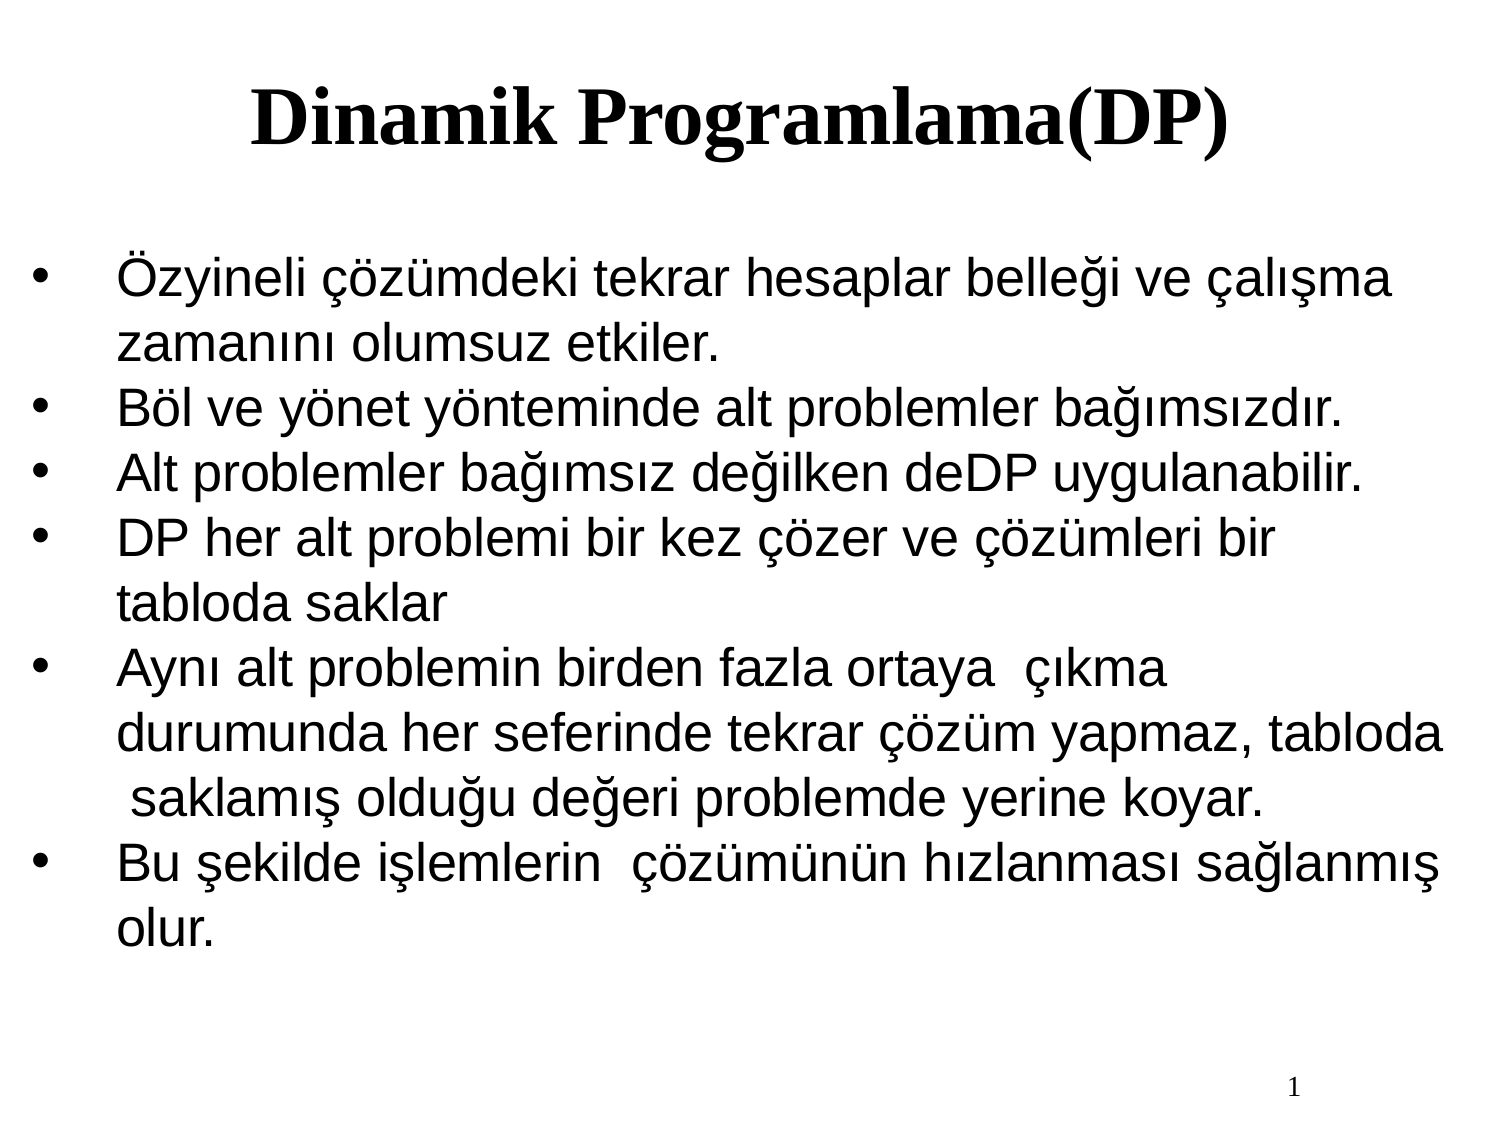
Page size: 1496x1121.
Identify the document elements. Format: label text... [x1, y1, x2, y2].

title Dinamik Programlama(DP) [248, 0, 1248, 173]
text_box Özyineli çözümdeki tekrar hesaplar belleği ve çalışma zamanını olumsuz etkiler. Böl ve yönet yönteminde alt problemler bağımsızdır. Alt problemler bağımsız değilken deDP uygulanabilir. DP her alt problemi bir kez çözer ve çözümleri bir tabloda saklar Aynı alt problemin birden fazla ortaya çıkma durumunda her seferinde tekrar çözüm yapmaz, tabloda saklamış olduğu değeri problemde yerine koyar. Bu şekilde işlemlerin çözümünün hızlanması sağlanmış olur. [12, 223, 1448, 1121]
